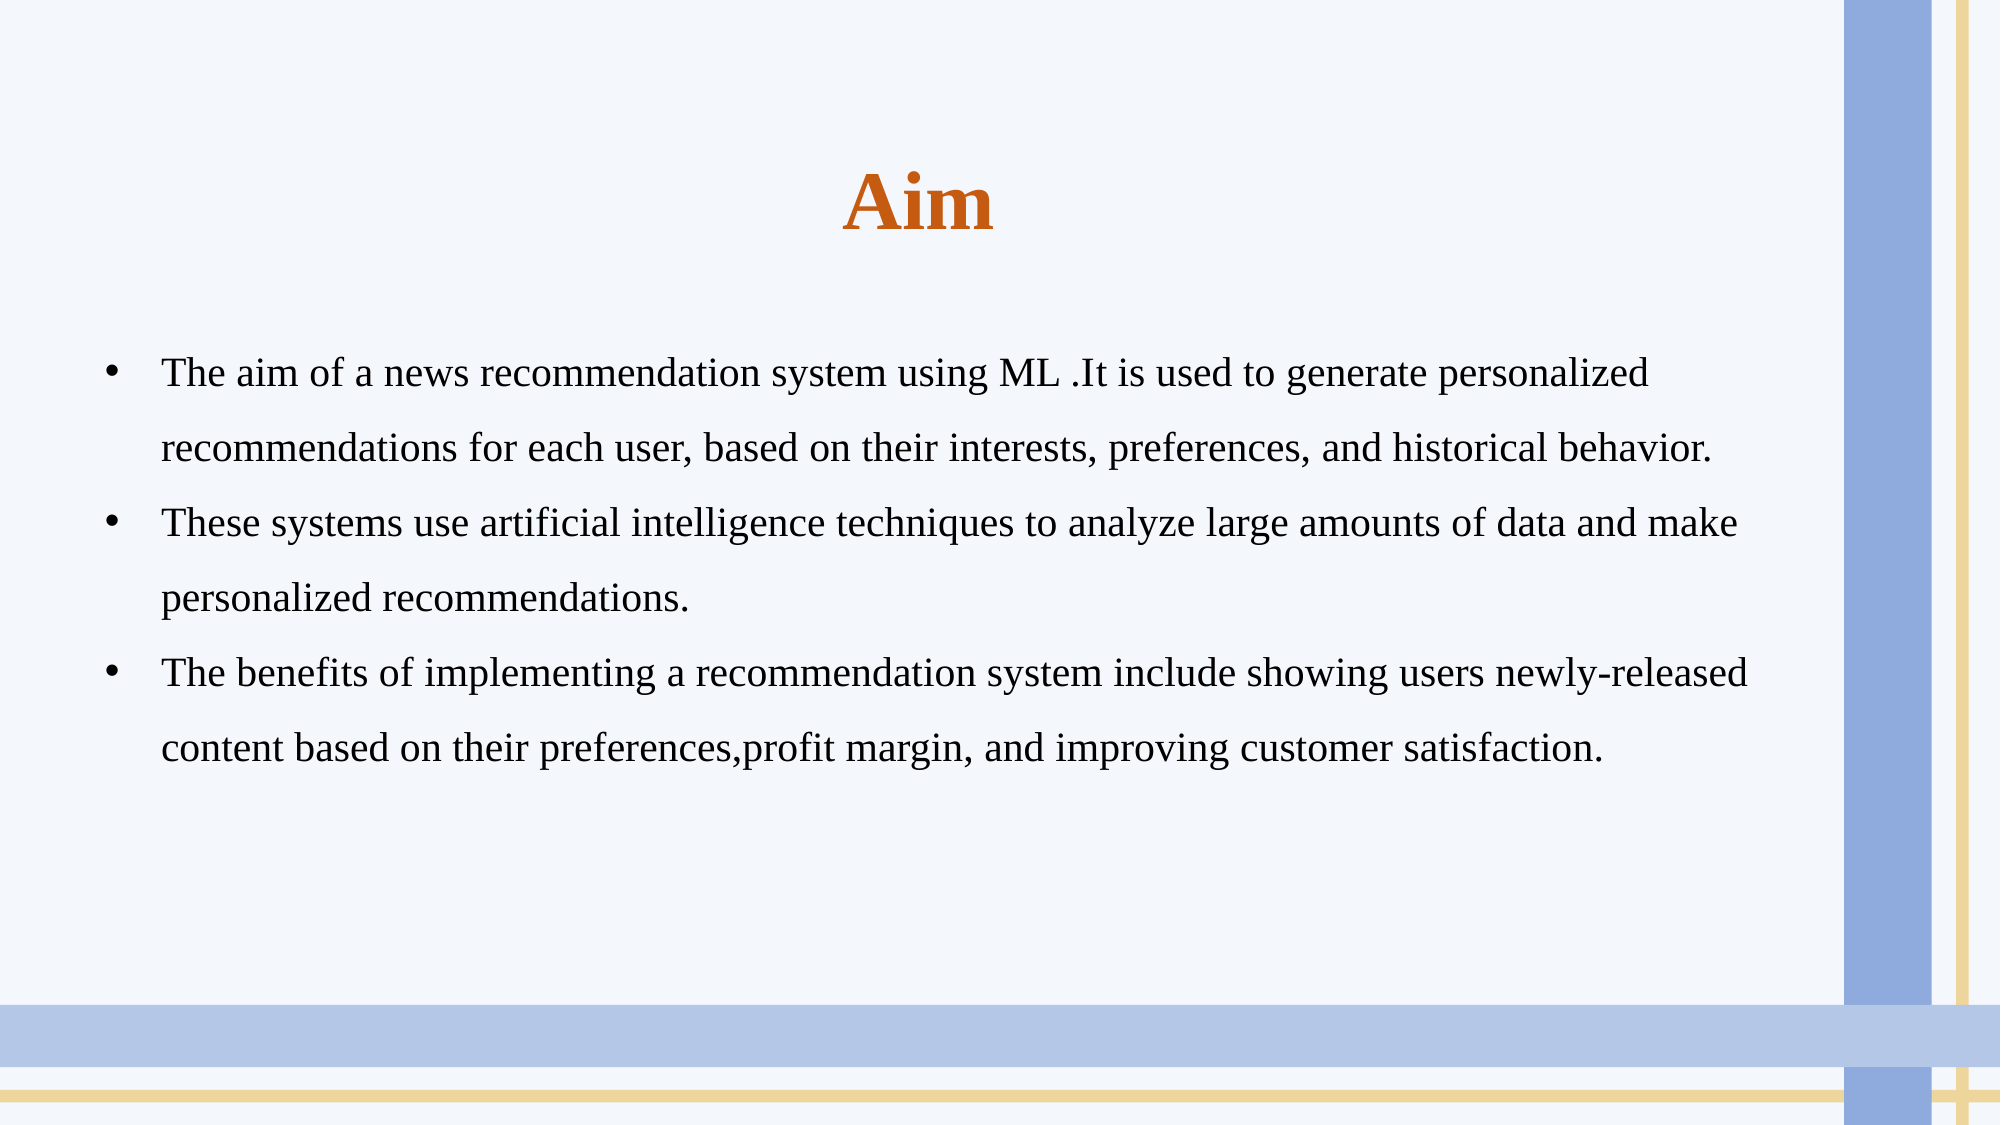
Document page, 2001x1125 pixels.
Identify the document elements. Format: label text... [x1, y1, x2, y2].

text_box [1955, 1103, 1970, 1125]
text_box [1933, 1089, 2000, 1103]
text_box [1843, 0, 1933, 1004]
text_box Aim [341, 138, 1492, 254]
text_box [0, 1004, 2000, 1068]
text_box The aim of a news recommendation system using ML .It is used to generate personalized recommendations for each user, based on their interests, preferences, and historical behavior. These systems use artificial intelligence techniques to analyze large amounts of data and make personalized recommendations. The benefits of implementing a recommendation system include showing users newly-released content based on their preferences,profit margin, and improving customer satisfaction. [90, 312, 1813, 778]
text_box [1955, 0, 1970, 1004]
text_box [0, 1089, 1843, 1103]
text_box [1843, 1068, 1933, 1125]
text_box [1955, 1068, 1970, 1089]
